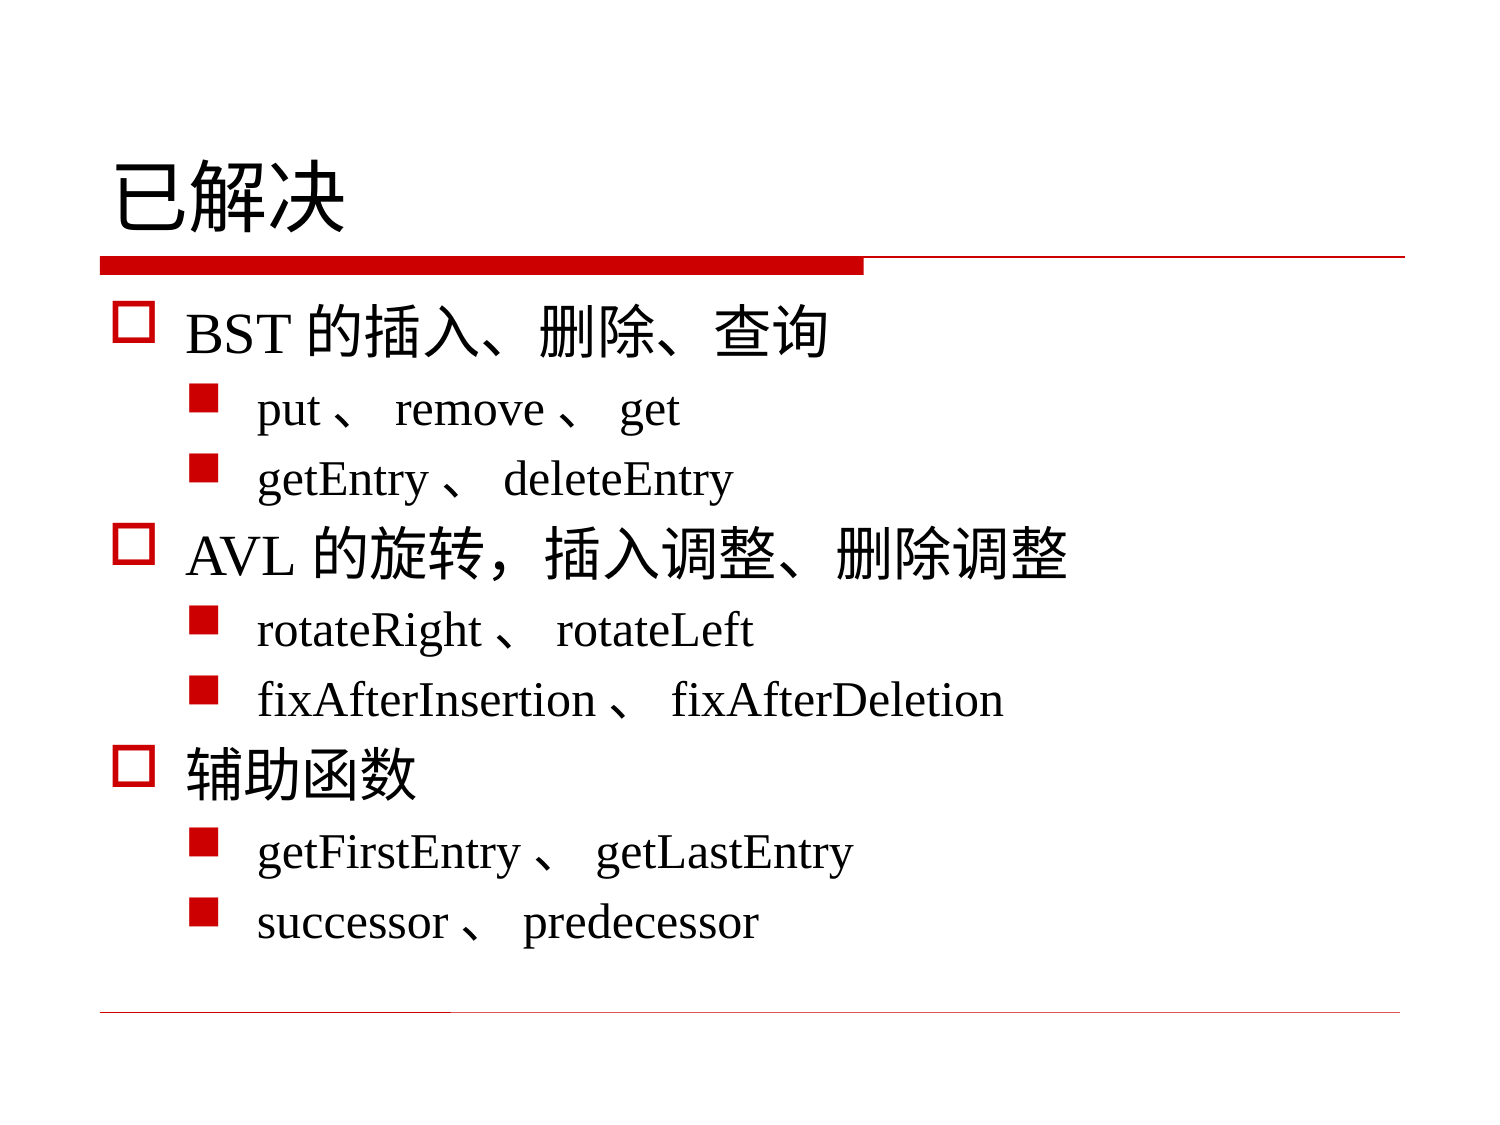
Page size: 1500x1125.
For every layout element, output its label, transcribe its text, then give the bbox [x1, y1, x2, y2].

list BST的插入、删除、查询 put、remove、get getEntry、deleteEntry AVL的旋转，插入调整、删除调整 rotateRight、rotateLeft fixAfterInsertion、fixAfterDeletion 辅助函数 getFirstEntry、getLastEntry successor、predecessor [92, 287, 1406, 988]
title 已解决 [94, 50, 1407, 250]
